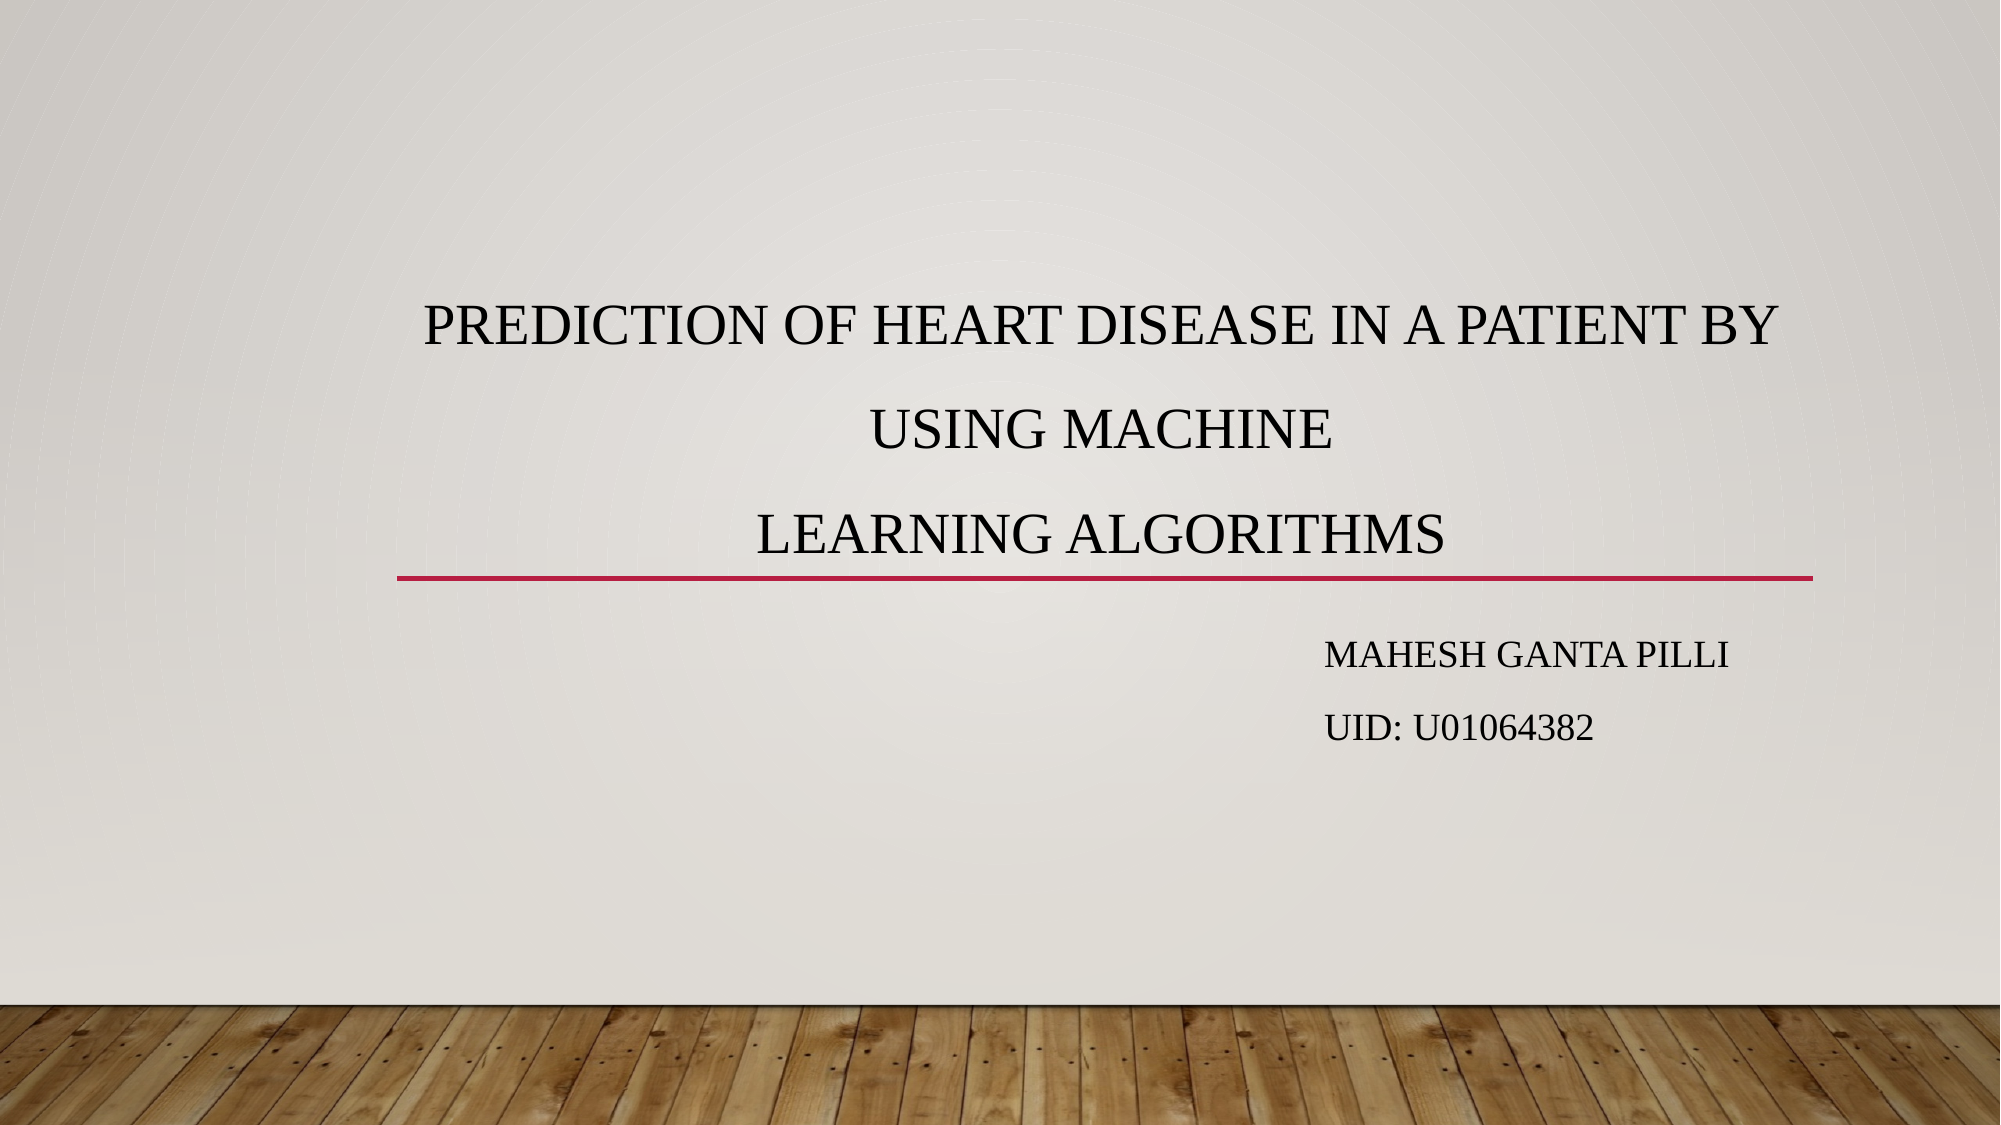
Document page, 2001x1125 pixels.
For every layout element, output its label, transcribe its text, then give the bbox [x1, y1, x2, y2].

picture [0, 1005, 2000, 1125]
title Prediction of Heart Disease in a patient by using Machine Learning Algorithms [393, 189, 1810, 621]
subtitle Mahesh Ganta Pilli UID: U01064382 [1309, 604, 1781, 766]
